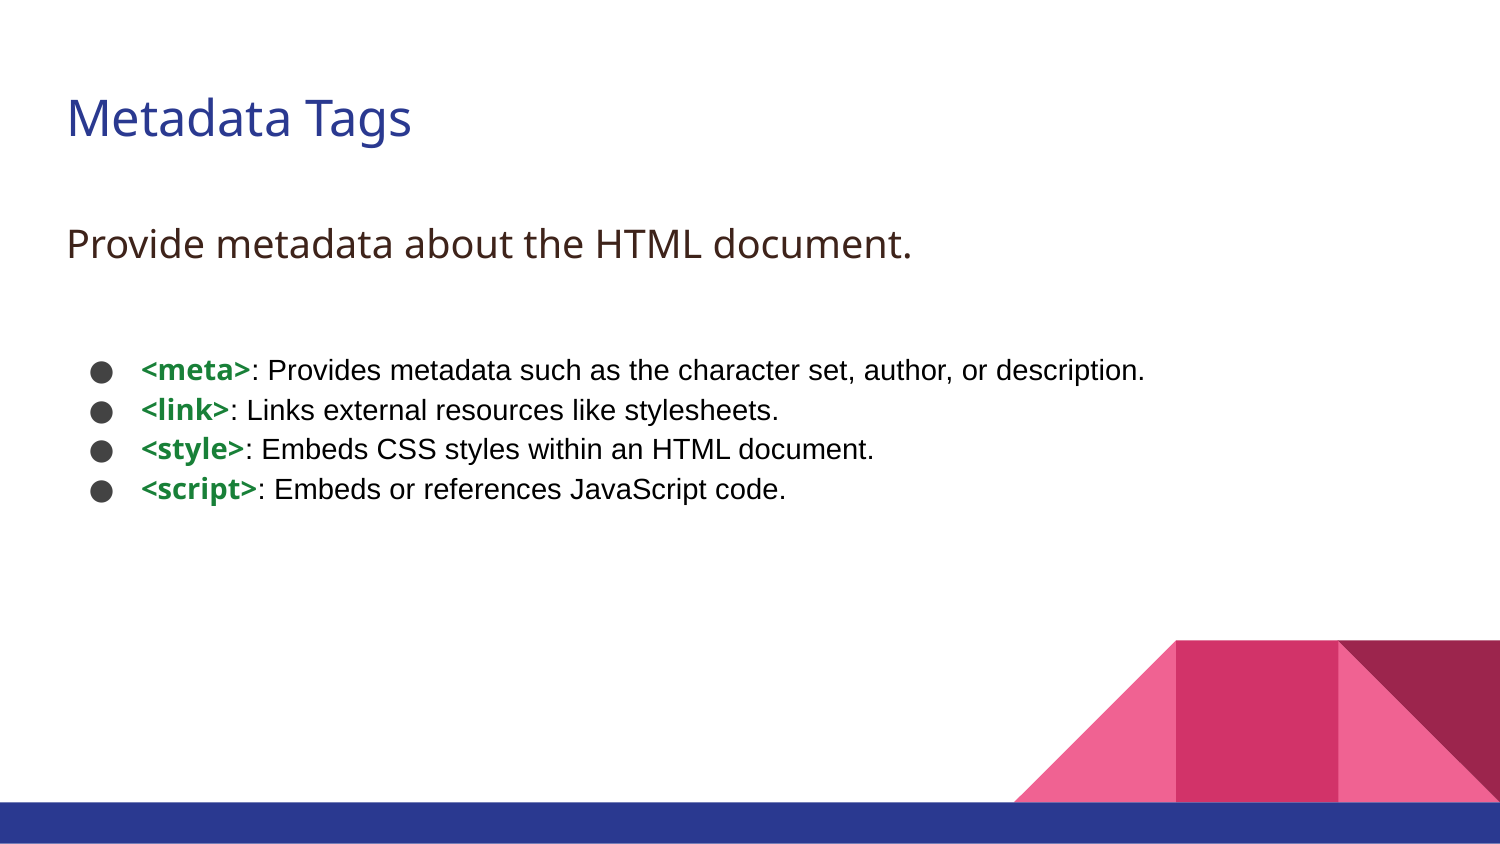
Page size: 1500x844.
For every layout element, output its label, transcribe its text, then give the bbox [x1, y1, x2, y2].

title Metadata Tags [51, 67, 1449, 167]
list Provide metadata about the HTML document. <meta>: Provides metadata such as the character set, author, or description. <link>: Links external resources like stylesheets. <style>: Embeds CSS styles within an HTML document. <script>: Embeds or references JavaScript code. [51, 201, 1449, 750]
